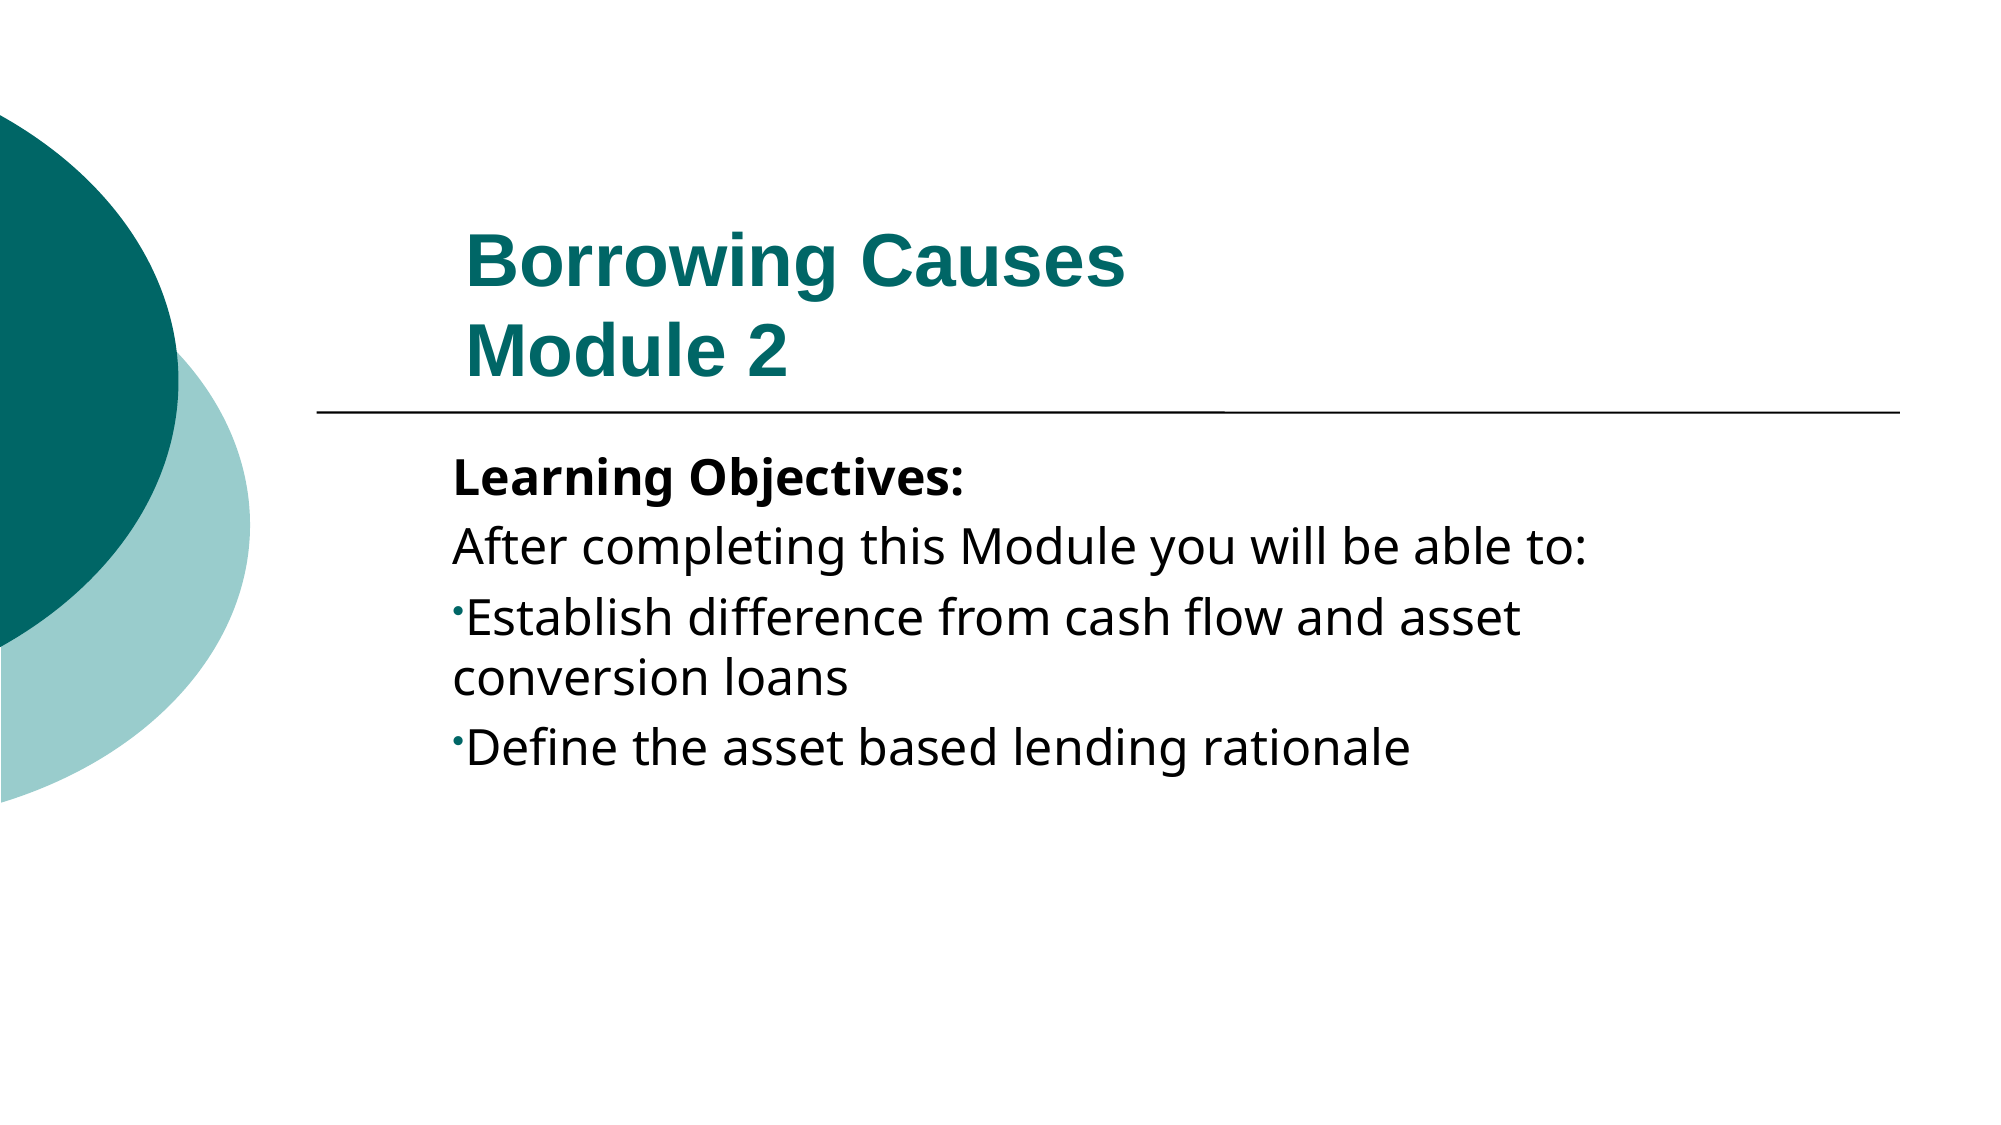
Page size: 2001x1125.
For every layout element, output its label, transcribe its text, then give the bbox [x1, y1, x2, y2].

title Borrowing Causes Module 2 [450, 161, 1675, 399]
subtitle Learning Objectives: After completing this Module you will be able to: Establish difference from cash flow and asset conversion loans Define the asset based lending rationale [437, 437, 1675, 963]
